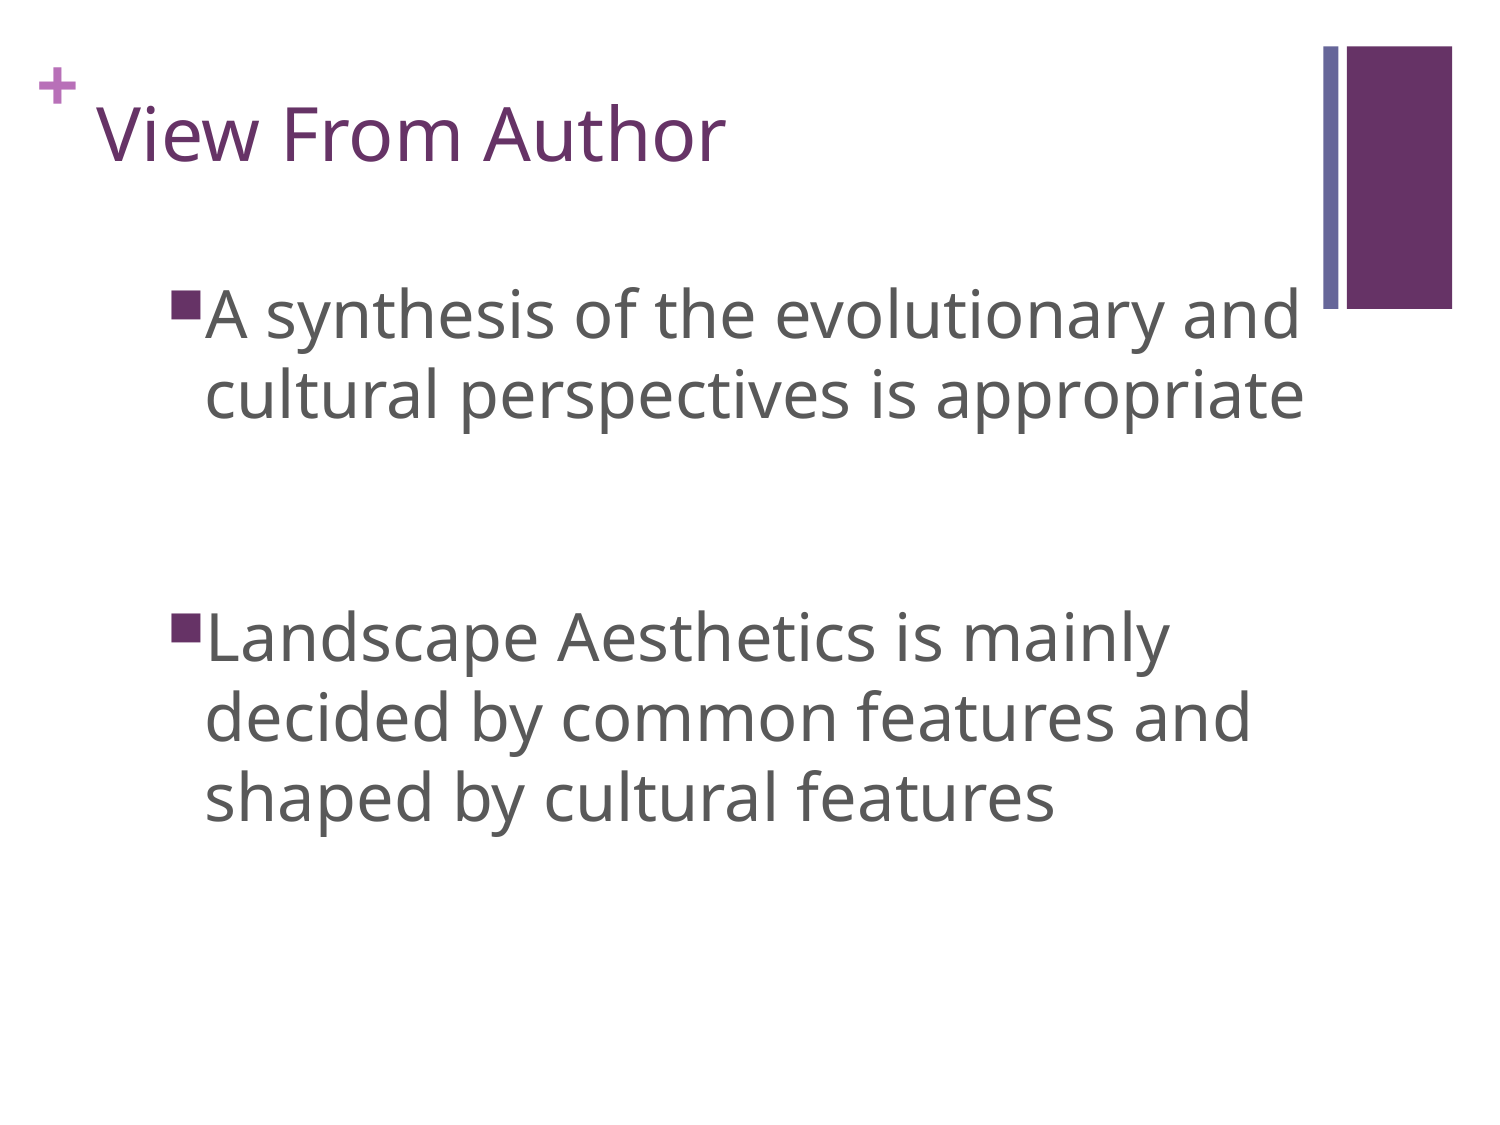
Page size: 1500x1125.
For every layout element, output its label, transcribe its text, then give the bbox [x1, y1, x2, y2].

list A synthesis of the evolutionary and cultural perspectives is appropriate Landscape Aesthetics is mainly decided by common features and shaped by cultural features [152, 264, 1360, 954]
title View From Author [81, 79, 1322, 263]
